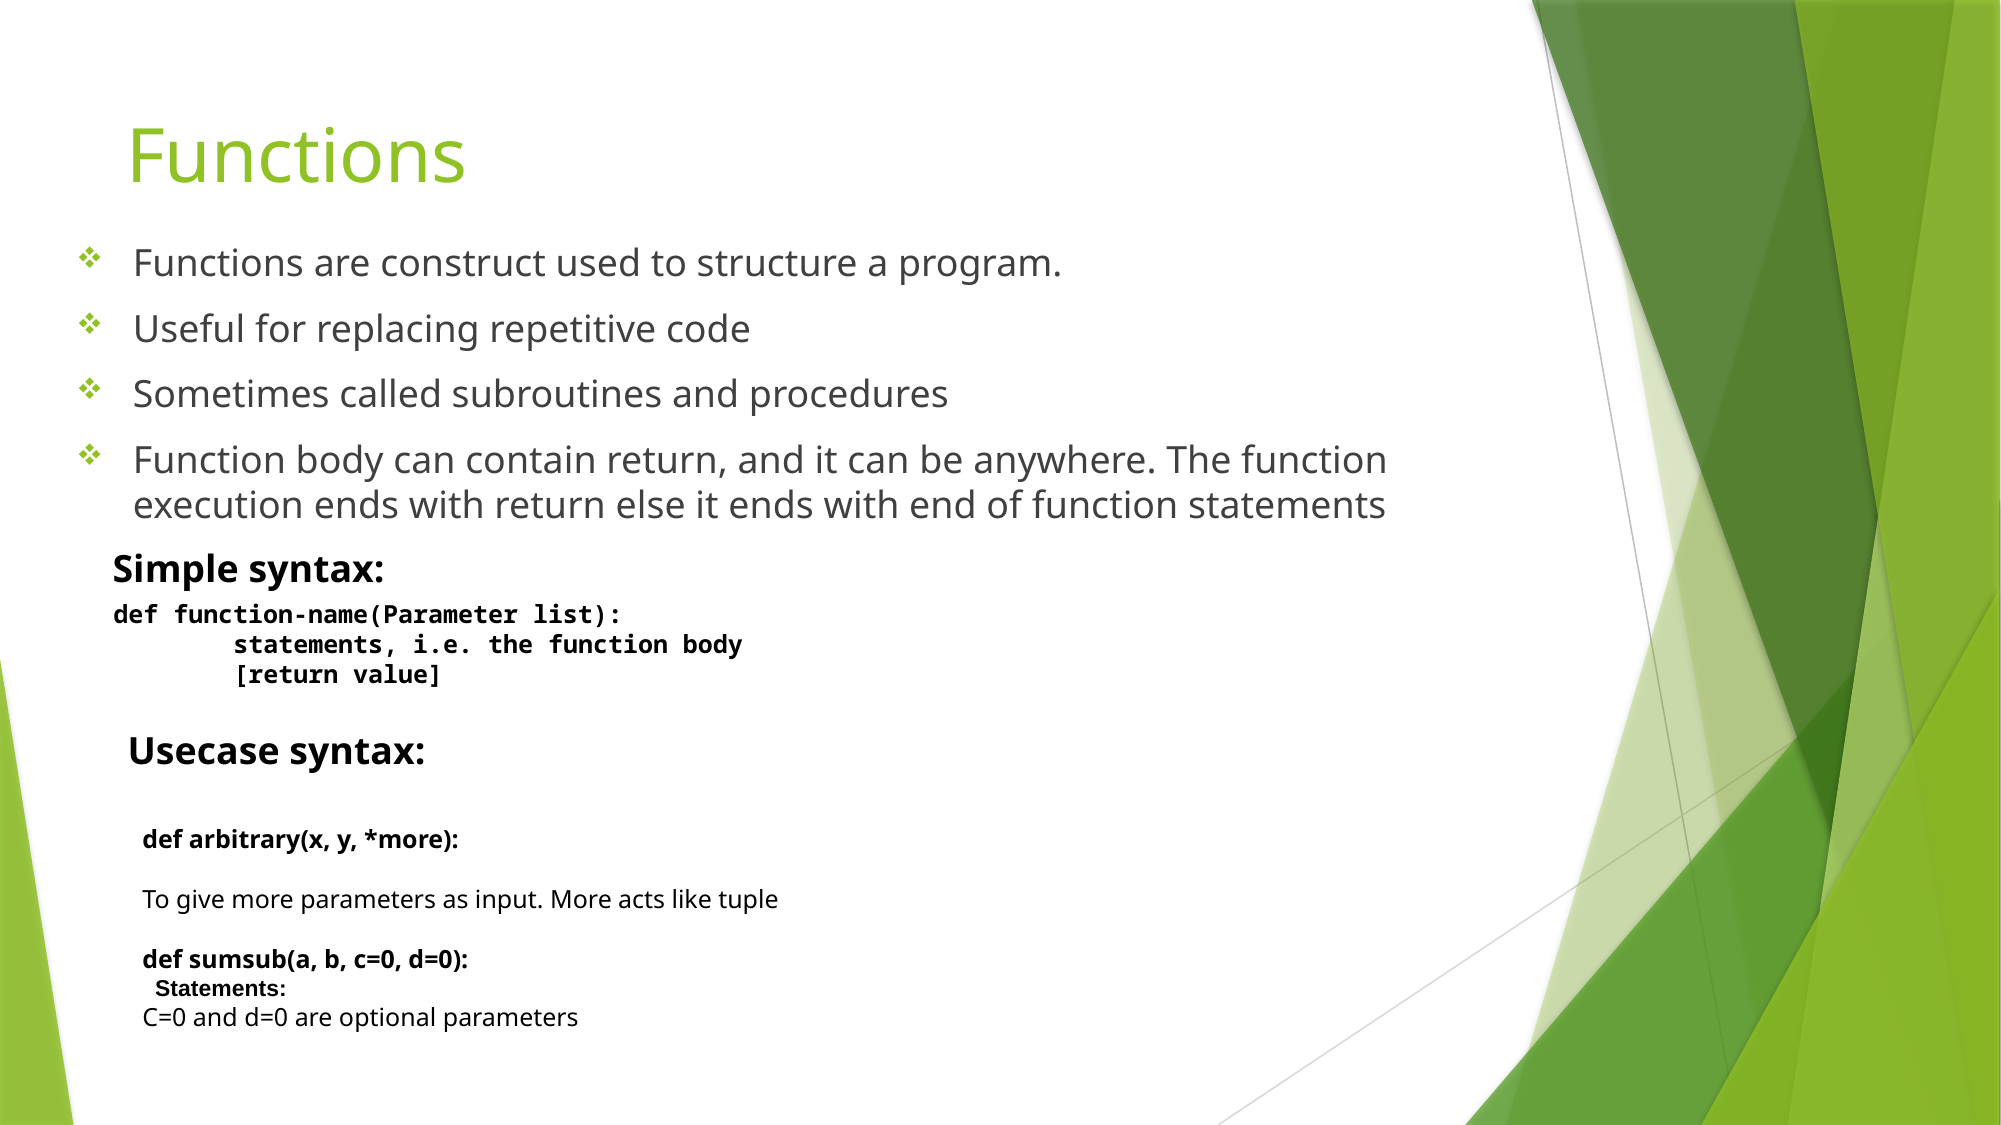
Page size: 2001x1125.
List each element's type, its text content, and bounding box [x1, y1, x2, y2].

title Functions [111, 99, 1522, 317]
text_box Simple syntax: [97, 537, 400, 598]
text_box Usecase syntax: [112, 719, 441, 780]
list Functions are construct used to structure a program. Useful for replacing repetitive code Sometimes called subroutines and procedures Function body can contain return, and it can be anywhere. The function execution ends with return else it ends with end of function statements [61, 231, 1472, 868]
text_box def function-name(Parameter list): statements, i.e. the function body [return value] [98, 591, 759, 697]
text_box def arbitrary(x, y, *more): To give more parameters as input. More acts like tuple def sumsub(a, b, c=0, d=0): Statements: C=0 and d=0 are optional parameters [127, 816, 795, 1067]
